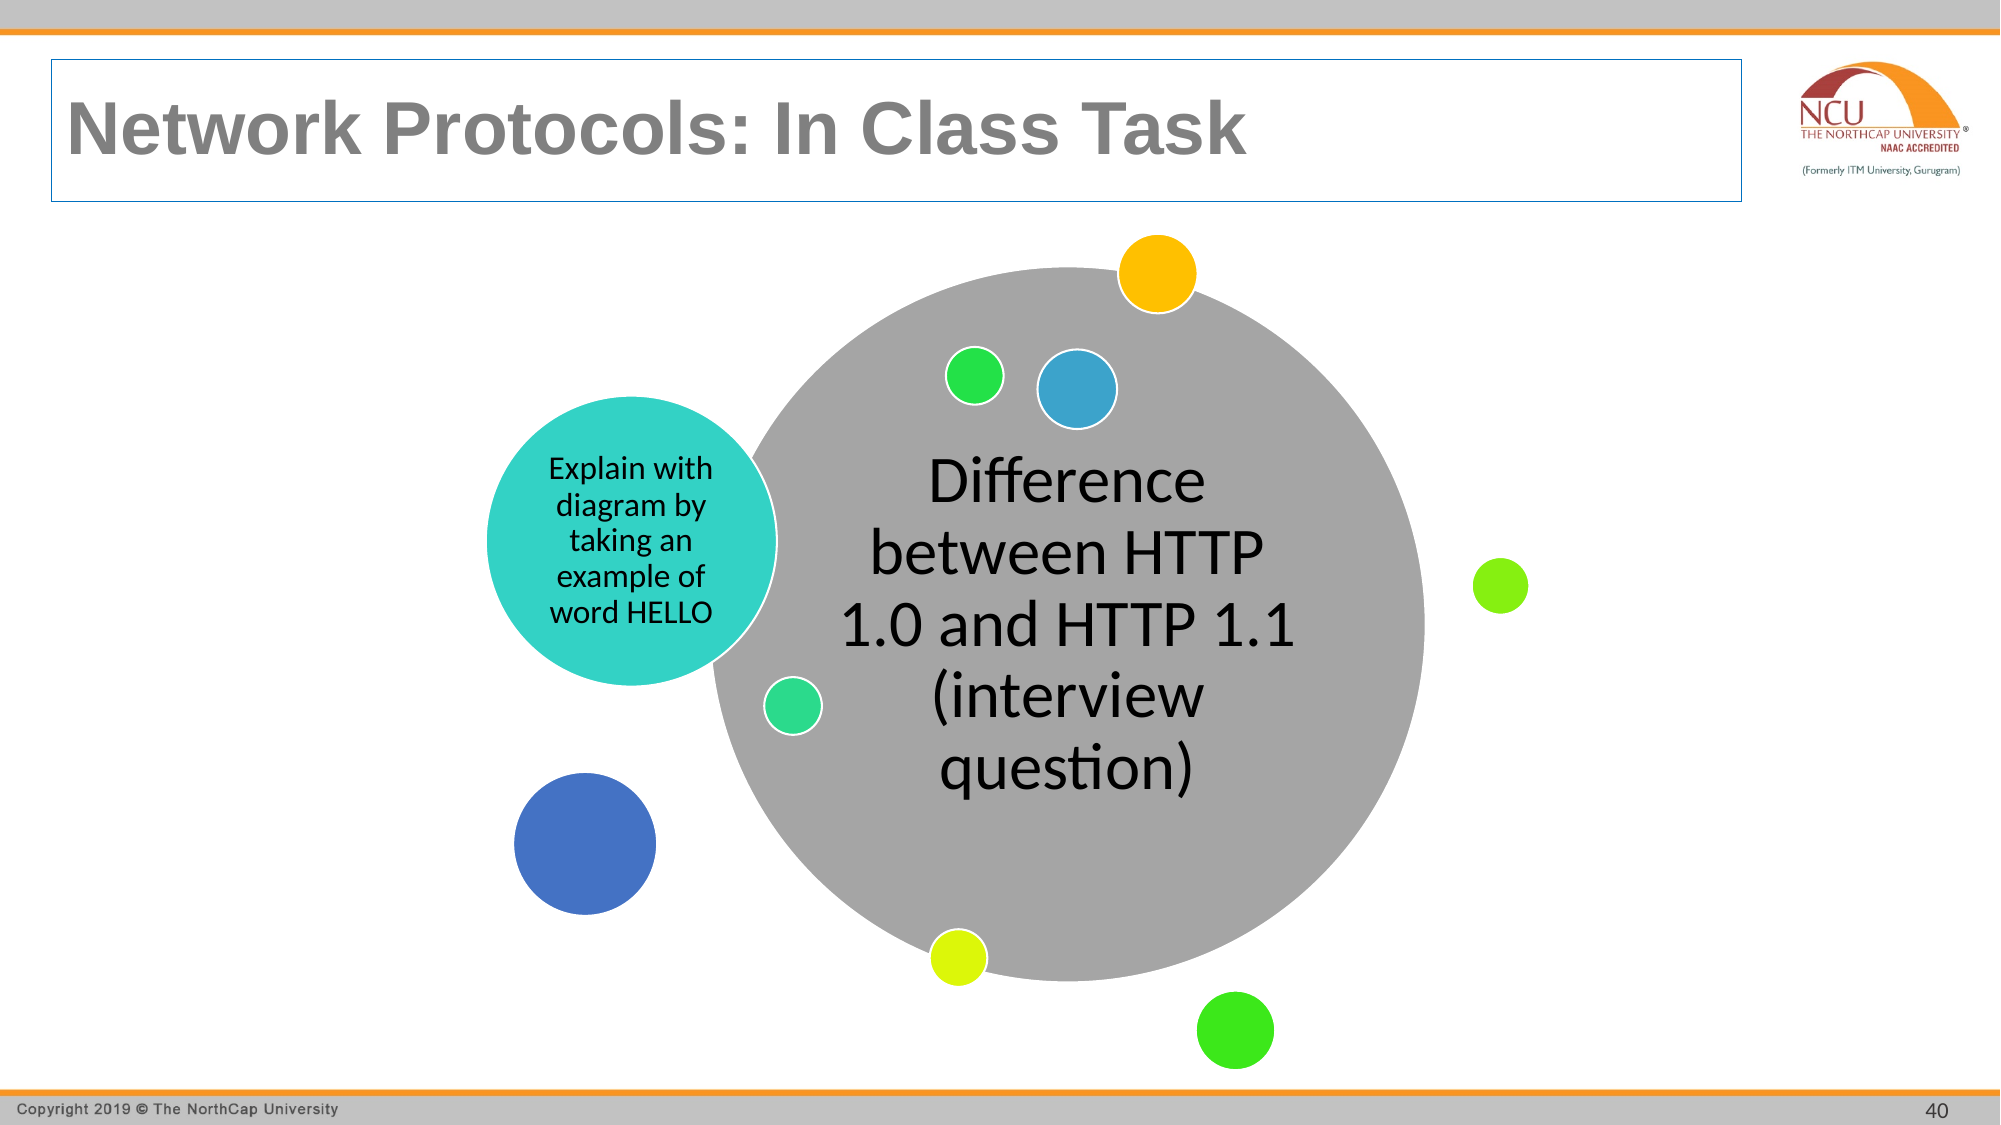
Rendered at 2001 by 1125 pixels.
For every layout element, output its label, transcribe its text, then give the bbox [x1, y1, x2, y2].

picture [0, 0, 2000, 1125]
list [51, 233, 1964, 1071]
slide_number 40 [1791, 1094, 1964, 1125]
title Network Protocols: In Class Task [51, 59, 1742, 202]
